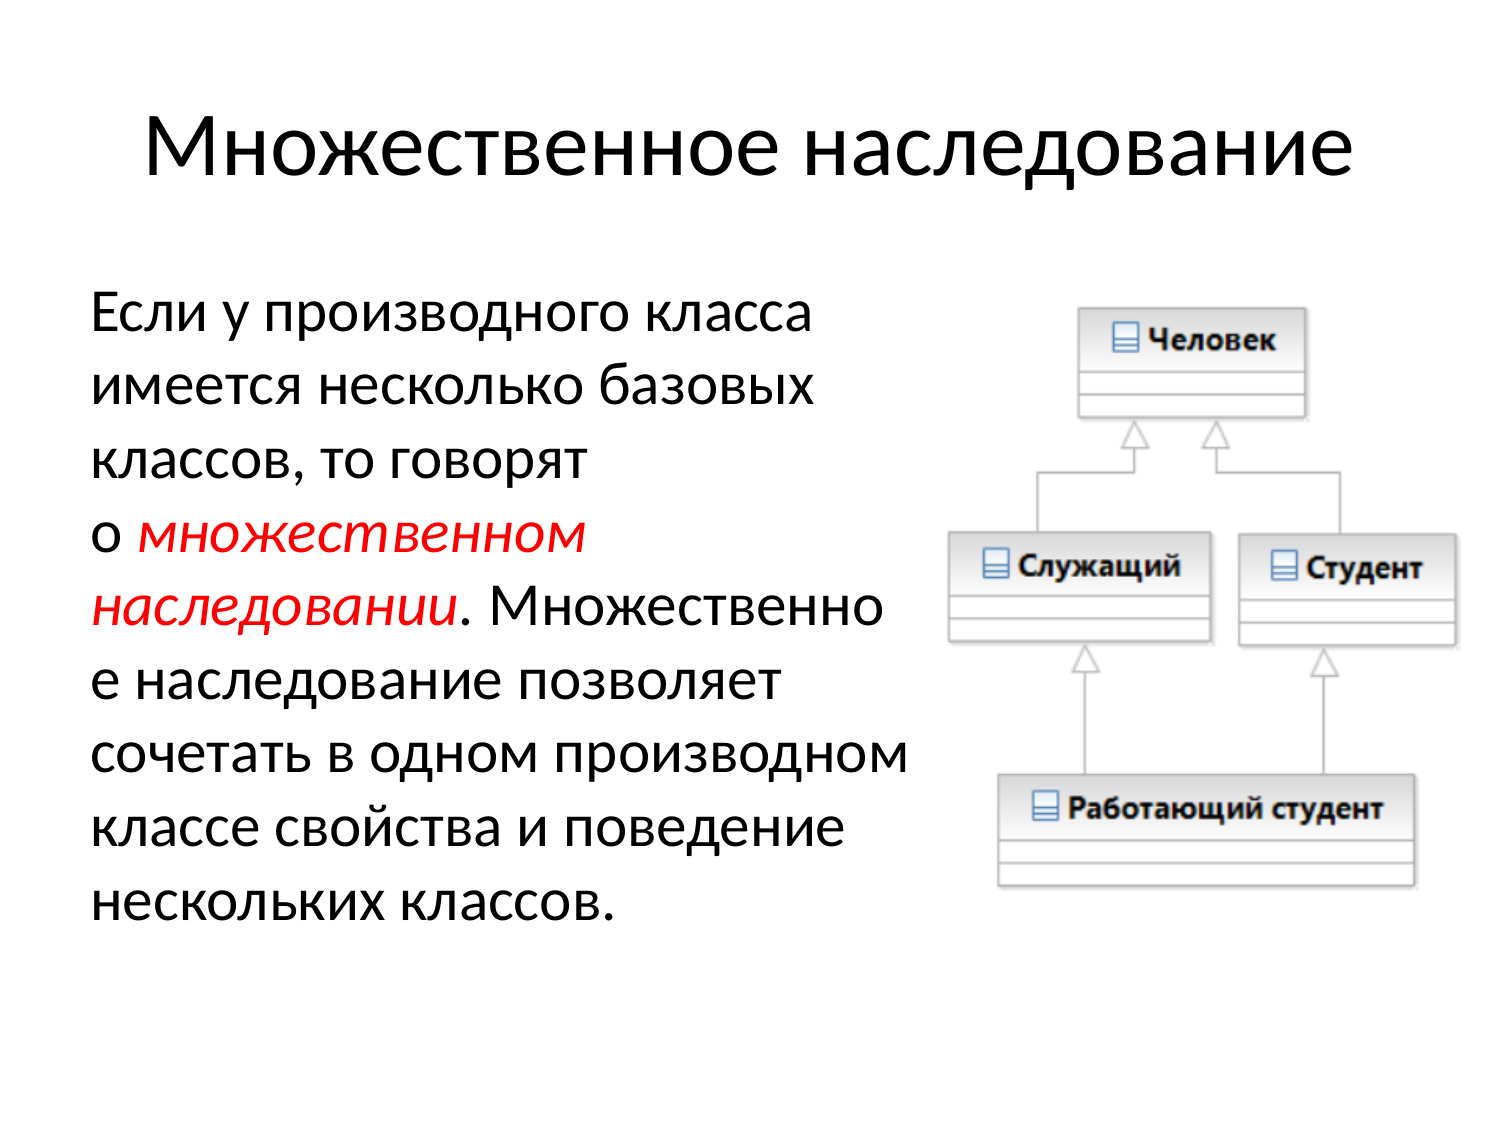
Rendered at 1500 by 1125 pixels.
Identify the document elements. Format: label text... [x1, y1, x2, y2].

title Множественное наследование [75, 45, 1425, 233]
picture [926, 278, 1470, 930]
list Если у производного класса имеется несколько базовых классов, то говорят о множественном наследовании. Множественное наследование позволяет сочетать в одном производном классе свойства и поведение нескольких классов. [75, 262, 928, 1005]
